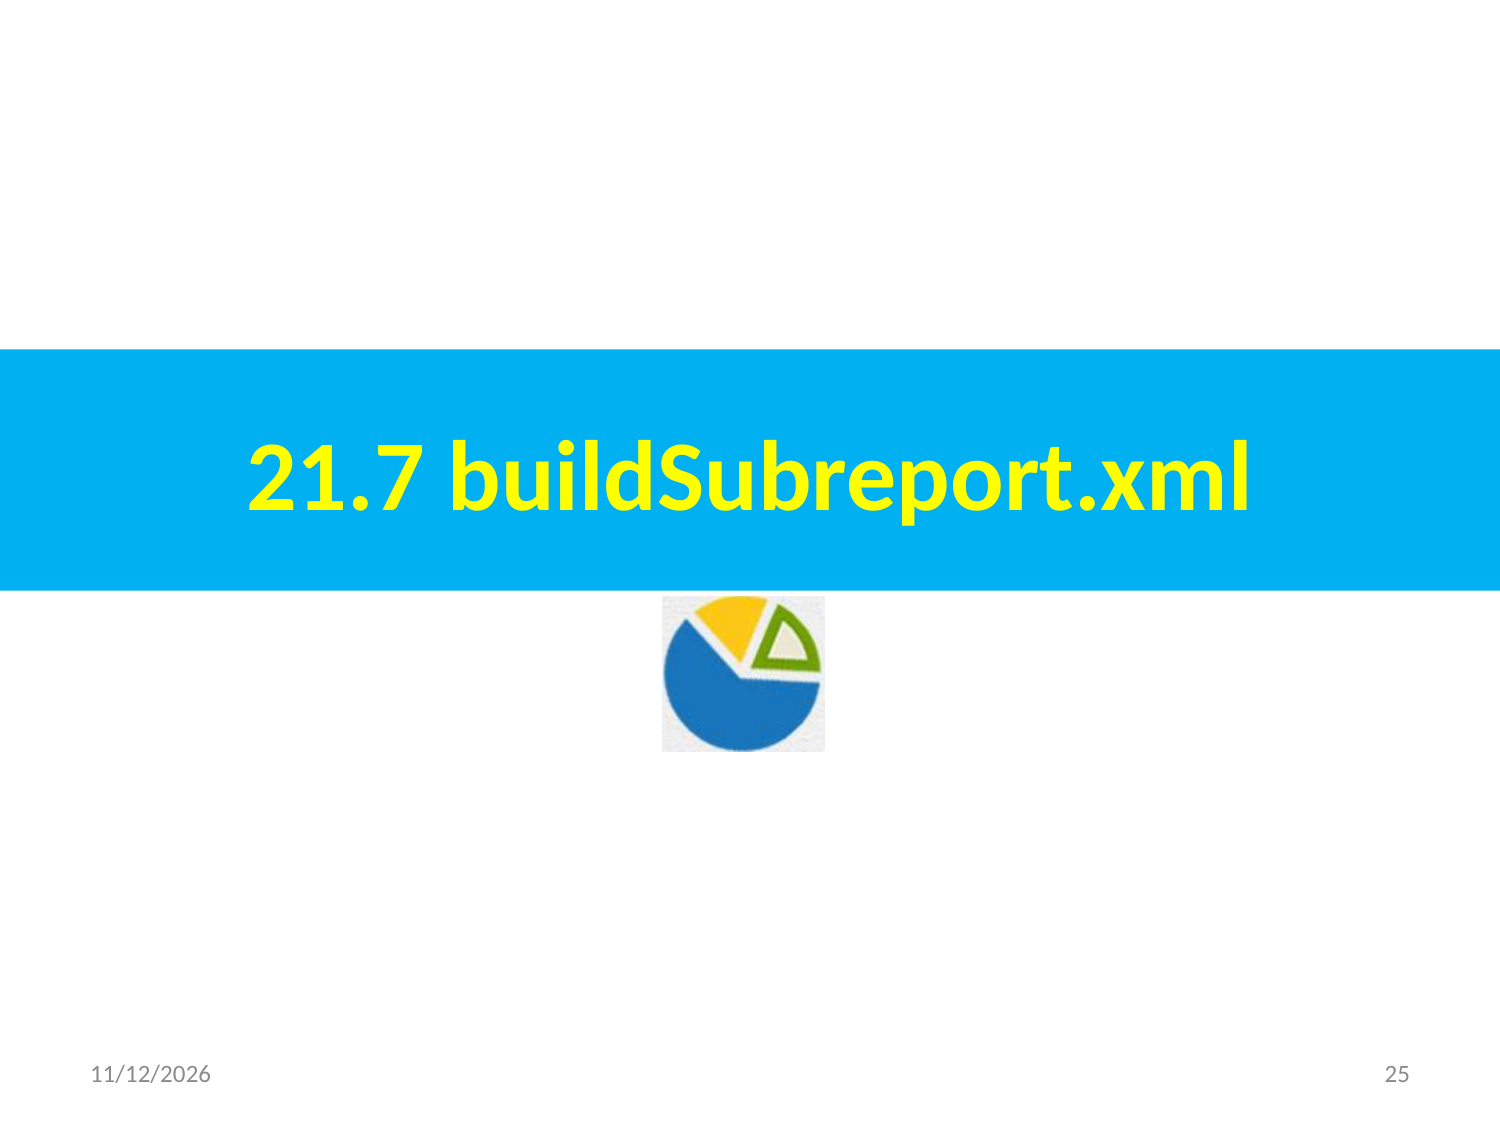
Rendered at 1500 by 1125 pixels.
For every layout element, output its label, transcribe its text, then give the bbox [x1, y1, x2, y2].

slide_number 25 [1074, 1042, 1425, 1103]
picture [662, 595, 826, 752]
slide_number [75, 1042, 425, 1103]
title 21.7 buildSubreport.xml [0, 349, 1500, 591]
